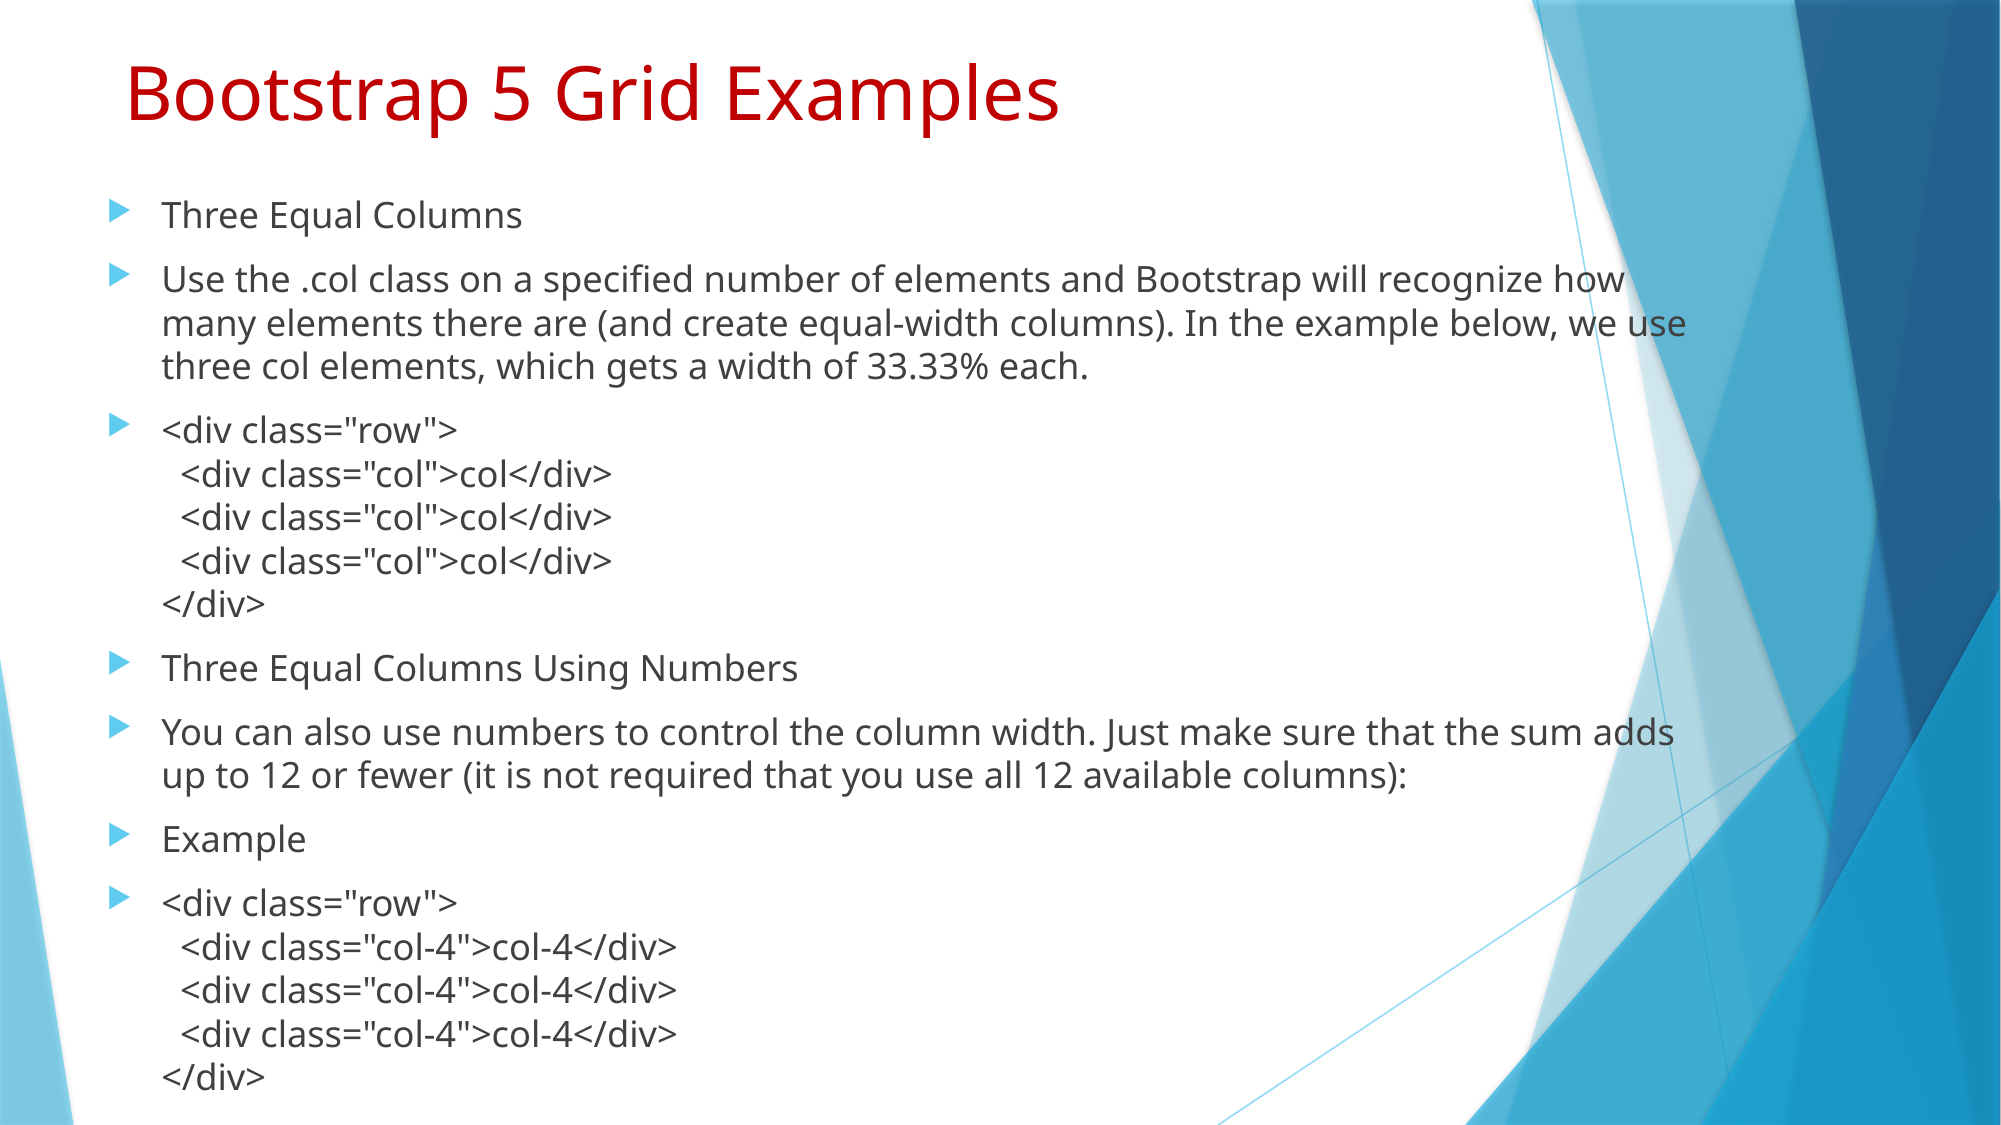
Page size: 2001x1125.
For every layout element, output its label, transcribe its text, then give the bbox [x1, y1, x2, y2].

title Bootstrap 5 Grid Examples [109, 37, 1520, 184]
list Three Equal Columns Use the .col class on a specified number of elements and Bootstrap will recognize how many elements there are (and create equal-width columns). In the example below, we use three col elements, which gets a width of 33.33% each. <div class="row"> <div class="col">col</div> <div class="col">col</div> <div class="col">col</div> </div> Three Equal Columns Using Numbers You can also use numbers to control the column width. Just make sure that the sum adds up to 12 or fewer (it is not required that you use all 12 available columns): Example <div class="row"> <div class="col-4">col-4</div> <div class="col-4">col-4</div> <div class="col-4">col-4</div> </div> [91, 184, 1707, 1111]
